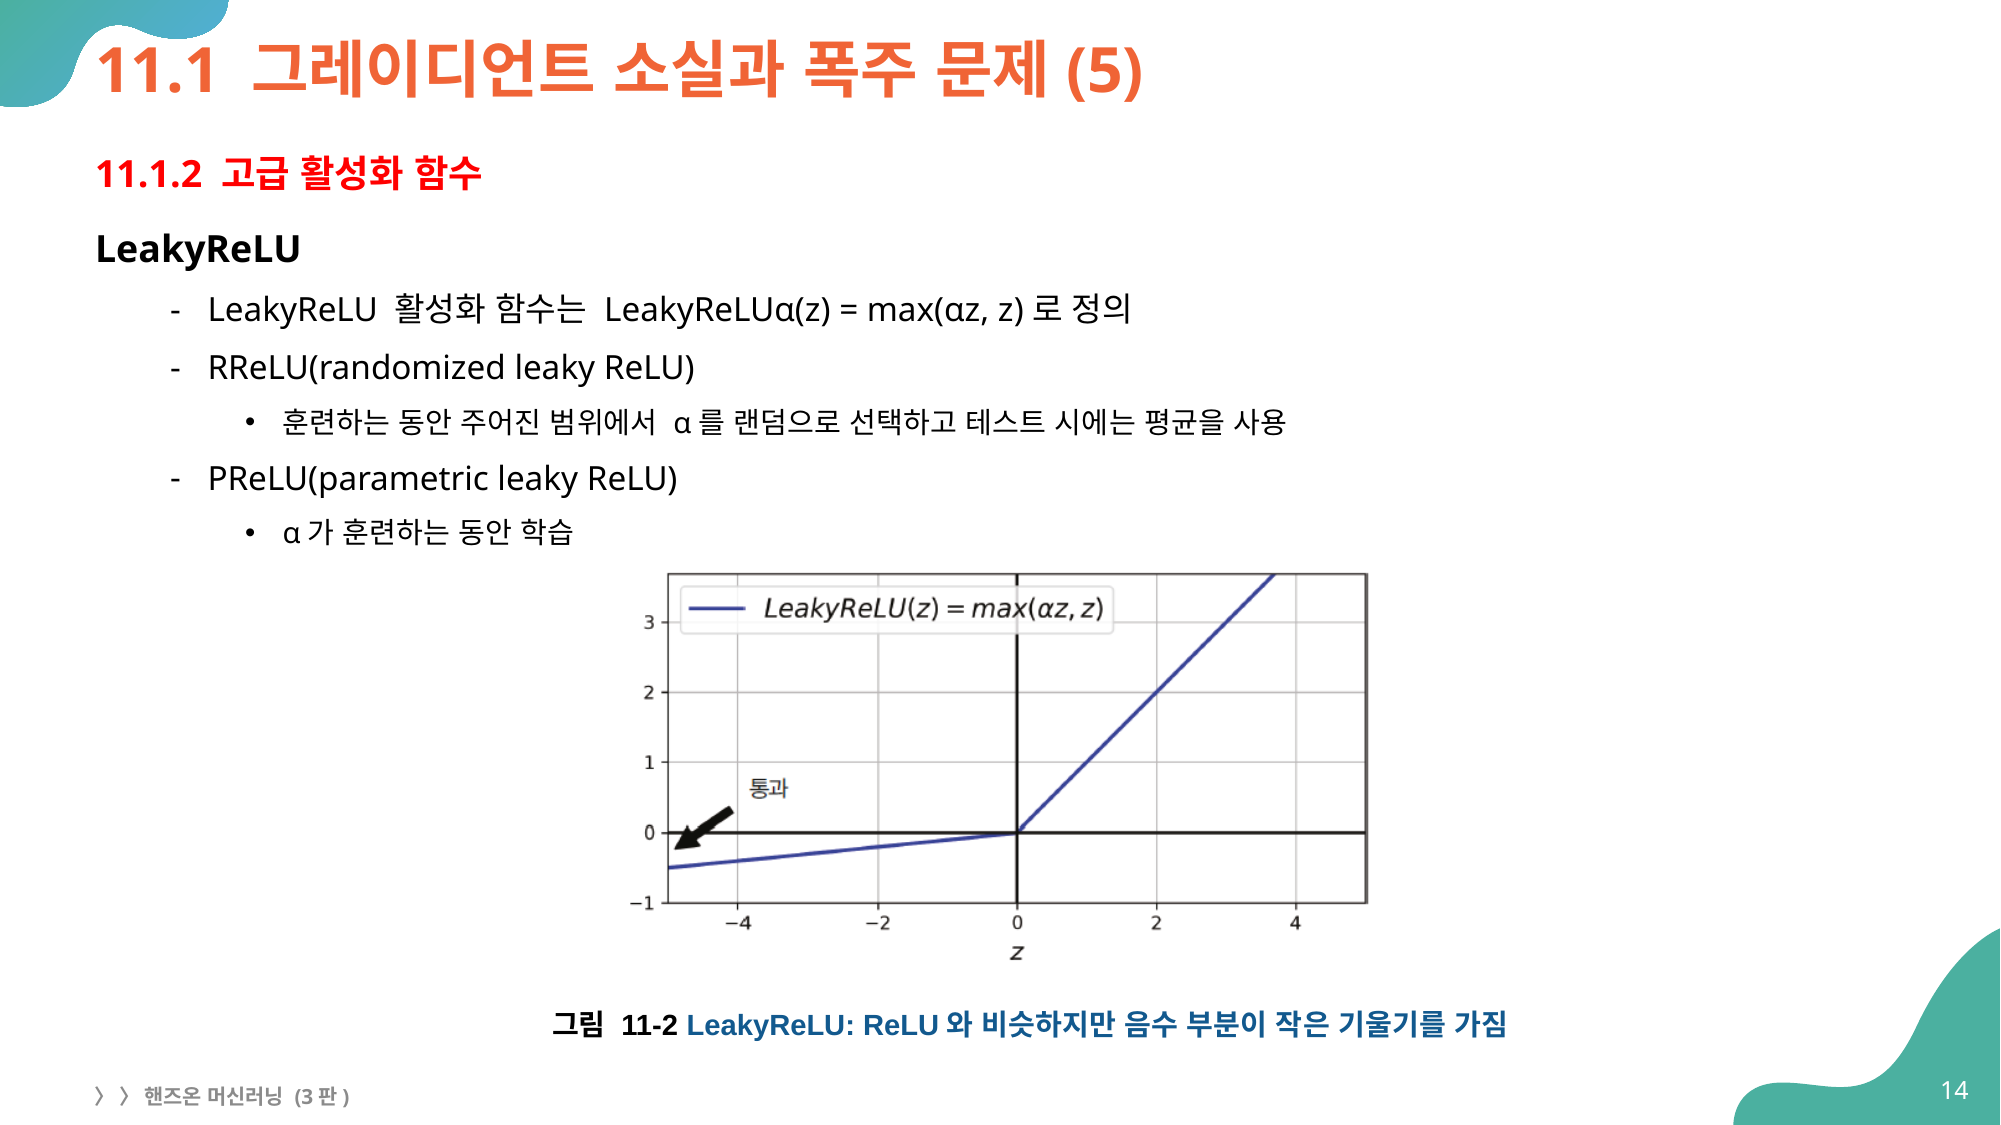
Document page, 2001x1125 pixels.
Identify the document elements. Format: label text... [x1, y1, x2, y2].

footer 〉 〉 핸즈온 머신러닝 (3판) [79, 1078, 755, 1114]
title 11.1 그레이디언트 소실과 폭주 문제(5) [79, 17, 1931, 128]
text_box 그림 11-2 LeakyReLU: ReLU와 비슷하지만 음수 부분이 작은 기울기를 가짐 [504, 999, 1557, 1049]
slide_number 14 [1917, 1061, 1984, 1122]
picture [618, 552, 1382, 970]
list 11.1.2 고급 활성화 함수 LeakyReLU LeakyReLU 활성화 함수는 LeakyReLUα(z) = max(αz, z)로 정의 RReLU(randomized leaky ReLU) 훈련하는 동안 주어진 범위에서 α를 랜덤으로 선택하고 테스트 시에는 평균을 사용 PReLU(parametric leaky ReLU) α가 훈련하는 동안 학습 [79, 133, 1892, 1035]
